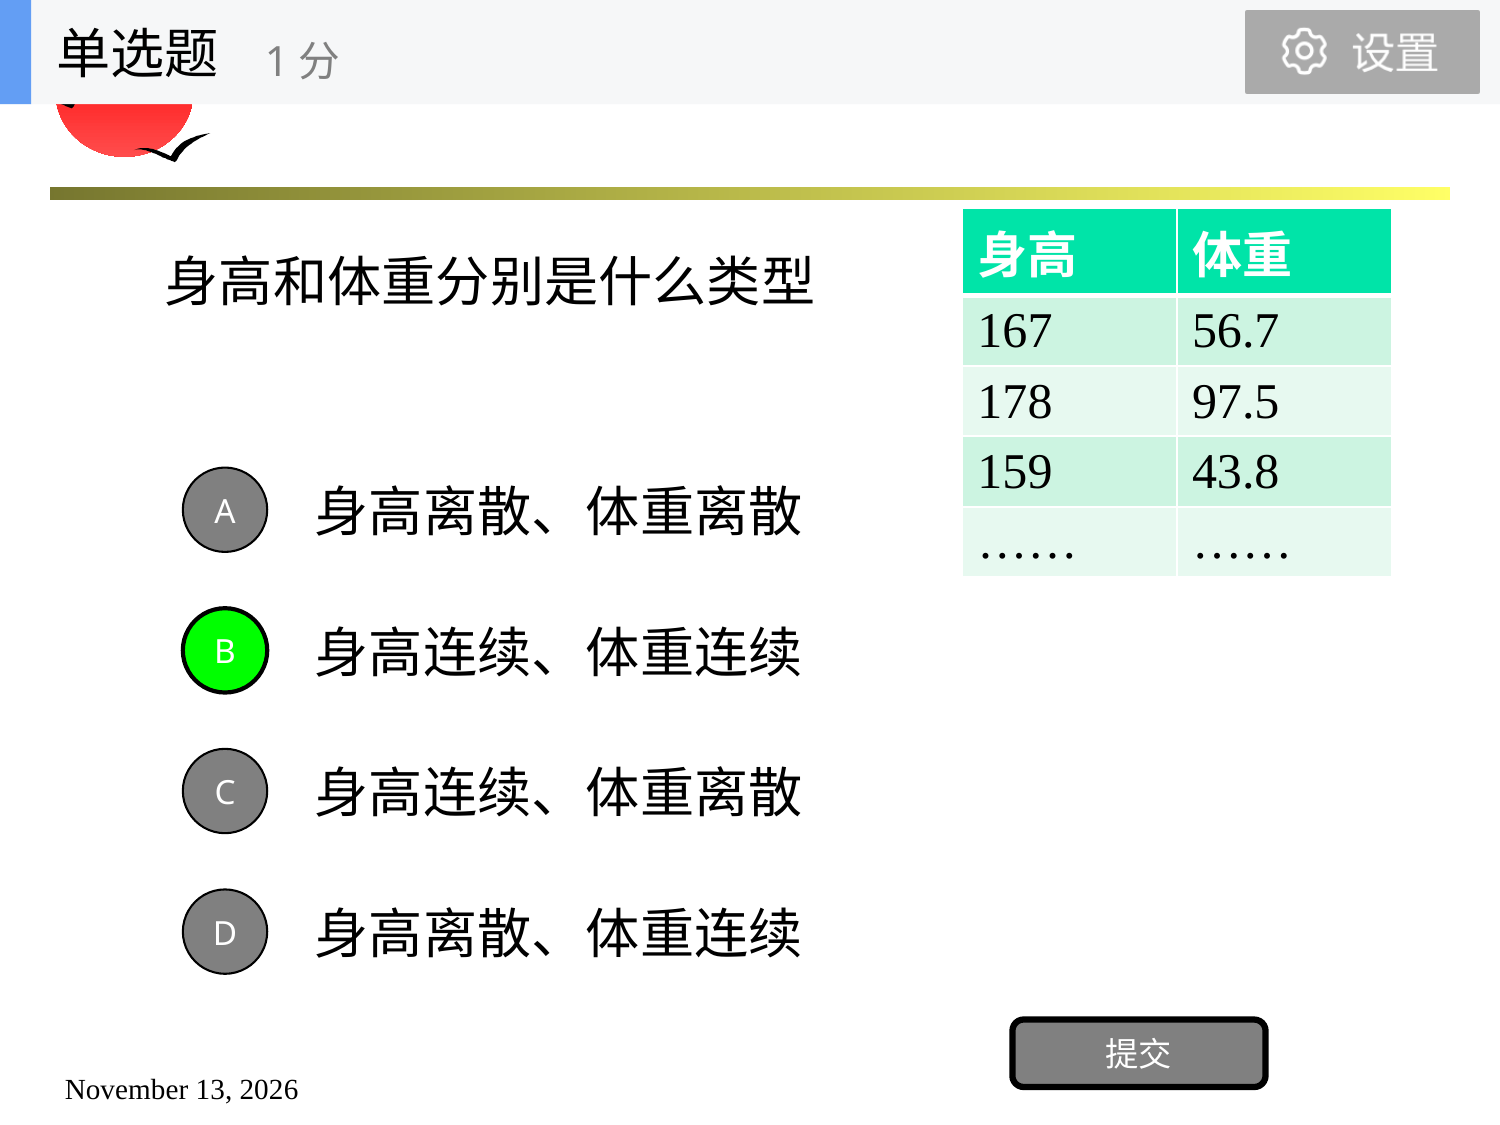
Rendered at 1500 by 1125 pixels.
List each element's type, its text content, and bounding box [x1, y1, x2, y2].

text_box A [181, 466, 269, 553]
picture [1245, 10, 1480, 94]
table_cell 178 [963, 367, 1176, 435]
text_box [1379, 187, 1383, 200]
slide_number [49, 1037, 463, 1113]
table_header 体重 [1178, 209, 1391, 293]
table_cell 43.8 [1178, 437, 1391, 506]
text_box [0, 0, 1500, 105]
text_box B [181, 607, 269, 694]
text_box 提交 [1011, 1018, 1267, 1089]
text_box 身高离散、体重连续 [299, 878, 1350, 985]
table_cell …… [1178, 508, 1391, 576]
table_cell 167 [963, 298, 1176, 365]
text_box 身高连续、体重离散 [299, 738, 1350, 844]
table_cell …… [963, 508, 1176, 576]
text_box D [181, 888, 269, 975]
text_box 身高连续、体重连续 [299, 597, 1350, 703]
table_header 身高 [963, 209, 1176, 293]
text_box C [181, 747, 269, 835]
text_box 身高离散、体重离散 [299, 456, 962, 563]
text_box 身高和体重分别是什么类型 [149, 105, 1350, 456]
table_cell 159 [963, 437, 1176, 506]
table_cell 97.5 [1178, 367, 1391, 435]
table_cell 56.7 [1178, 298, 1391, 365]
